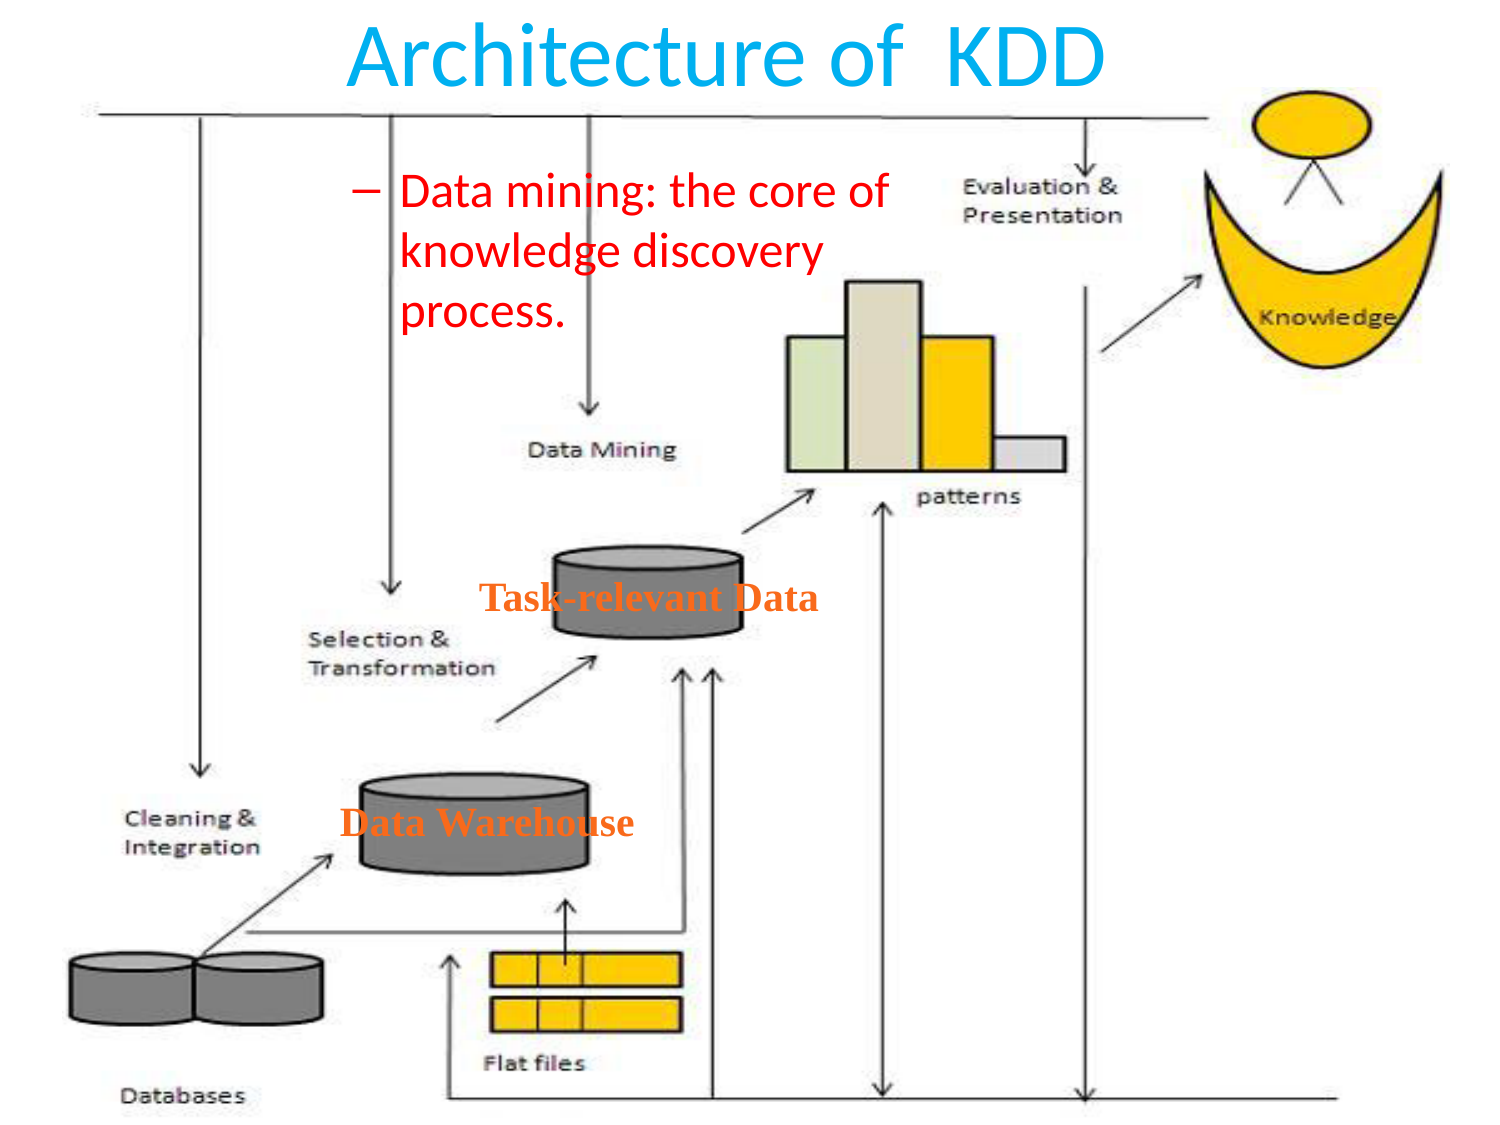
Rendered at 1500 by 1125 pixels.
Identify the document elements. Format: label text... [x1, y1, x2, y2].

picture [62, 87, 1451, 1125]
title Architecture of KDD [37, 0, 1438, 100]
